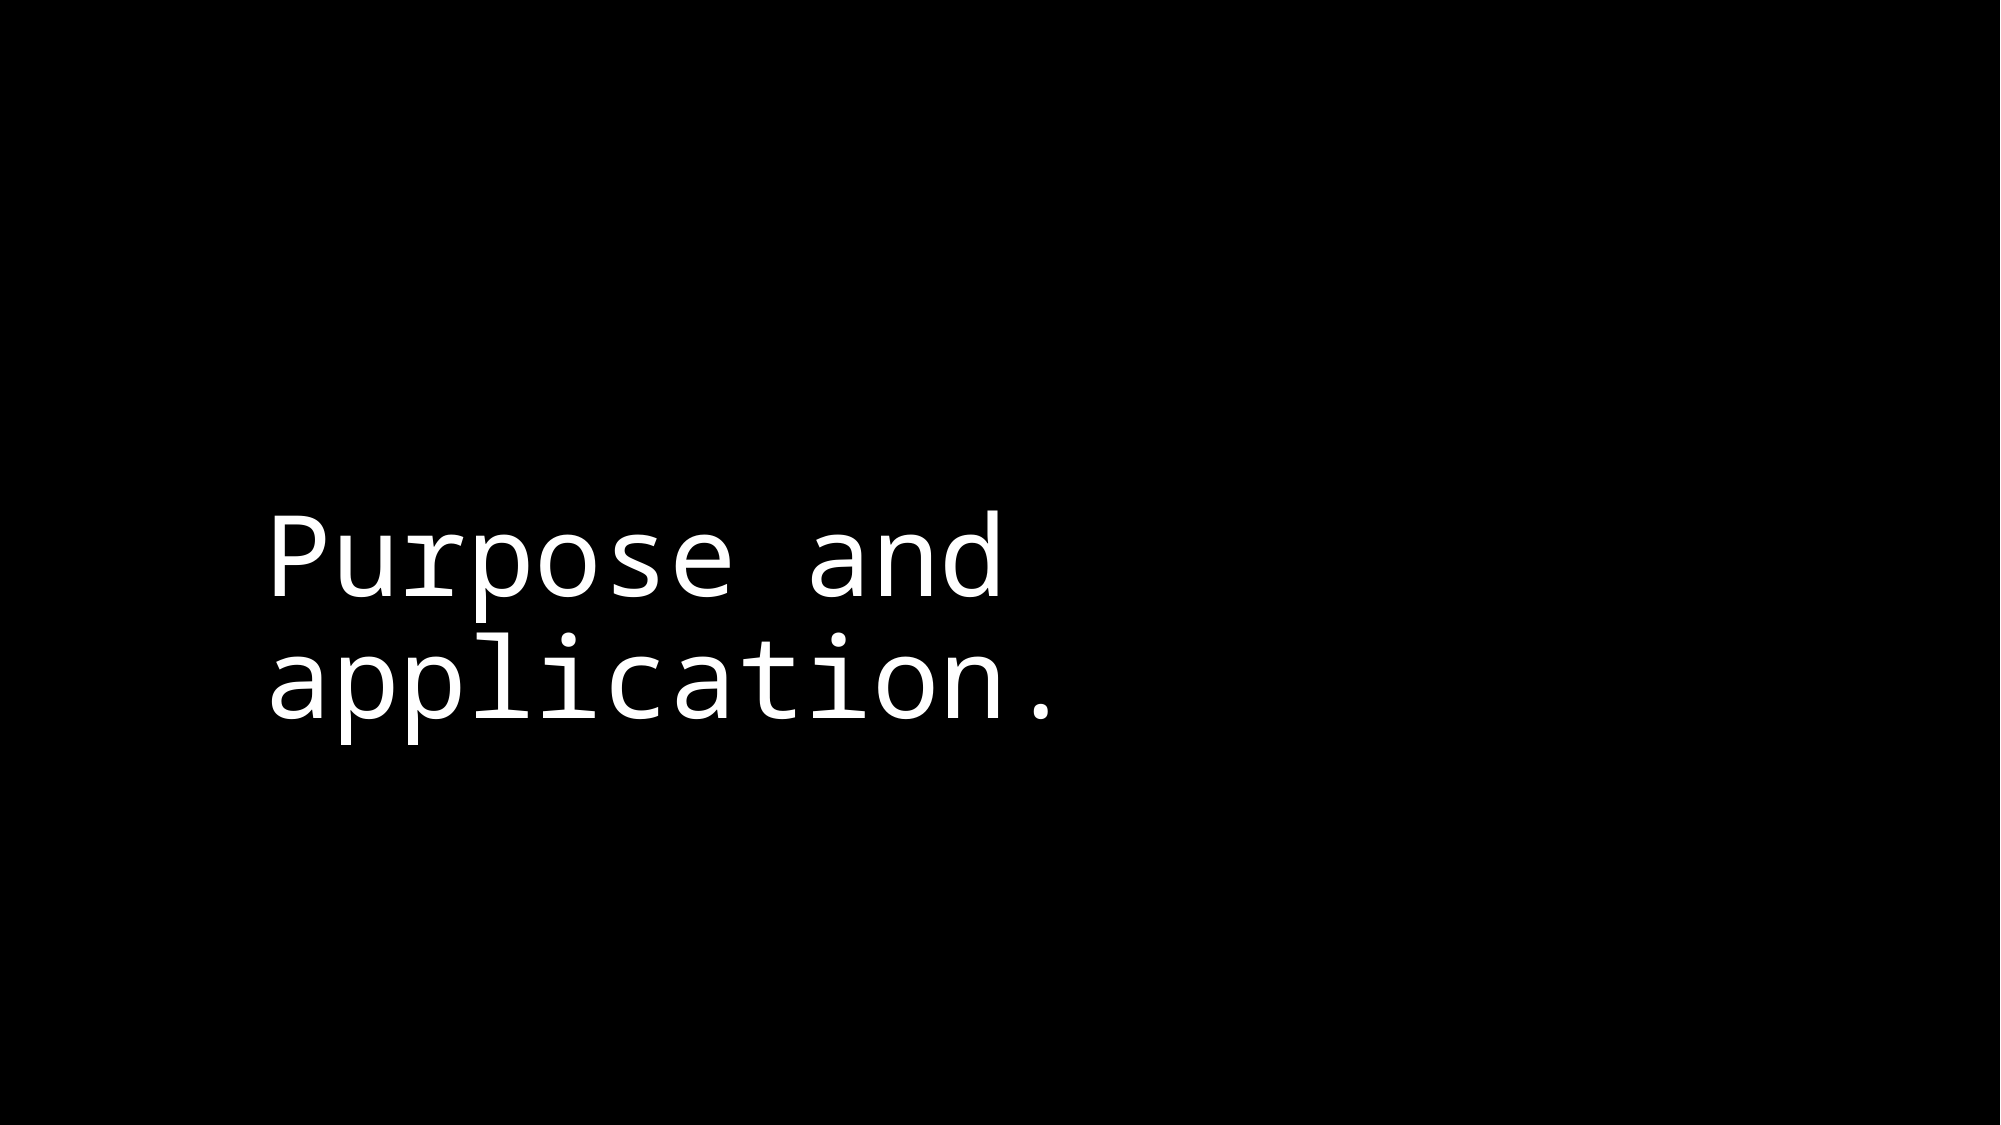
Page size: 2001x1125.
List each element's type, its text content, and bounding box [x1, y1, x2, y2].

title Purpose and application. [249, 299, 1750, 750]
